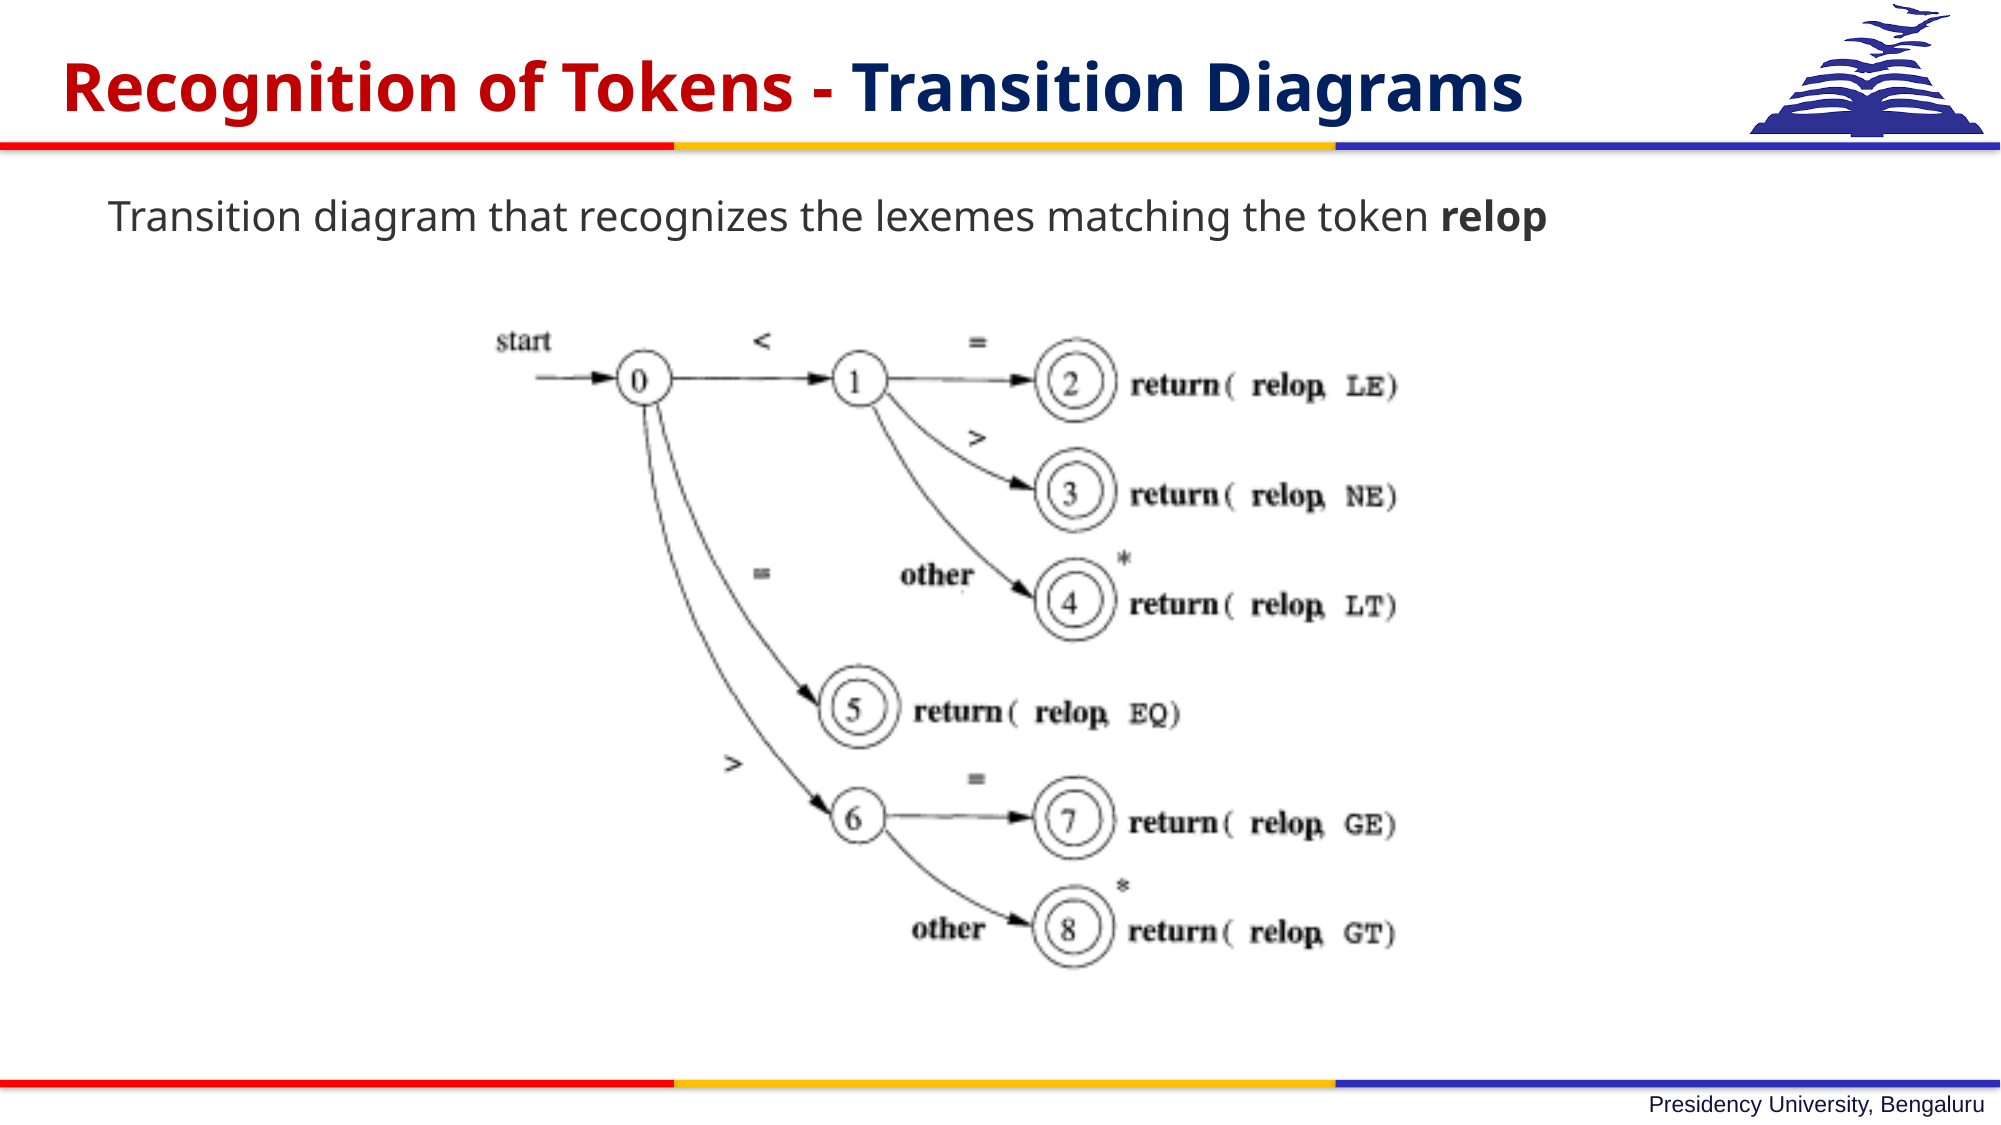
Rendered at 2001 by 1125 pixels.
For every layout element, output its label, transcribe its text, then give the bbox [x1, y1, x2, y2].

picture [1749, 4, 1984, 138]
picture [466, 305, 1451, 982]
text_box Recognition of Tokens - Transition Diagrams [46, 37, 1664, 125]
text_box Transition diagram that recognizes the lexemes matching the token relop [93, 181, 1664, 247]
